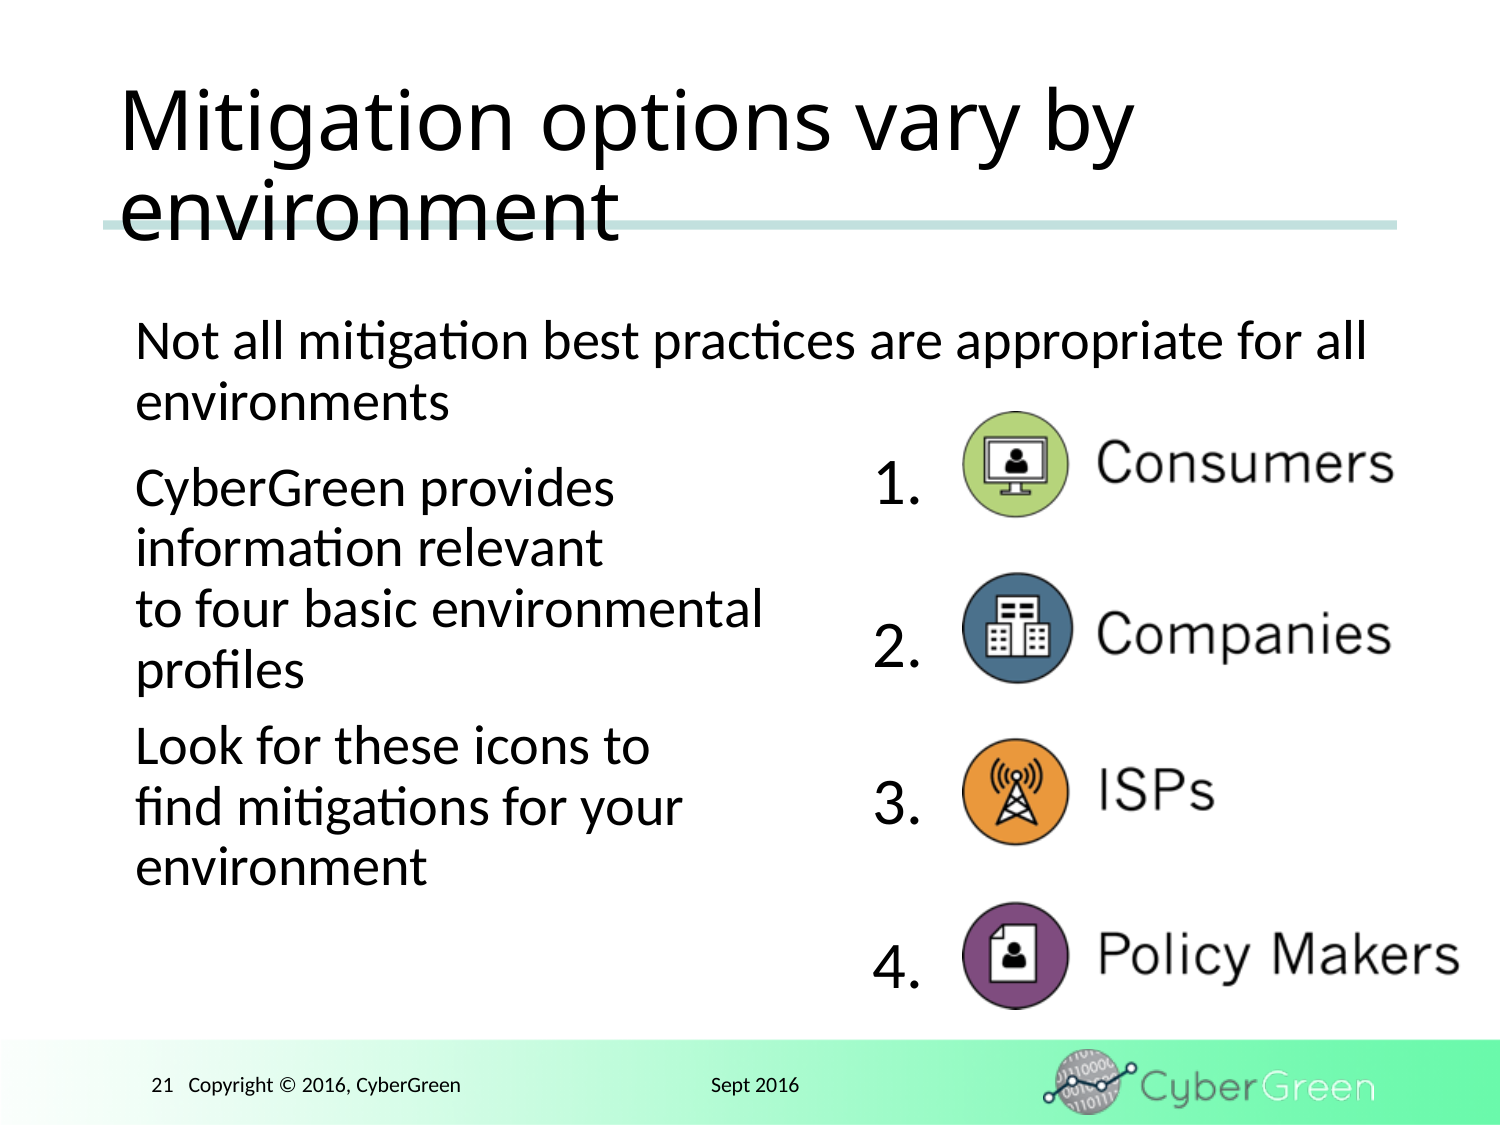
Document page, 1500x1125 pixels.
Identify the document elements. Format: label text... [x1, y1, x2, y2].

text_box 2. [857, 593, 938, 689]
text_box 1. [857, 430, 938, 526]
picture [2, 1041, 1500, 1124]
title Mitigation options vary by environment [103, 59, 1500, 278]
picture [962, 411, 1462, 1010]
text_box 4. [857, 913, 938, 1009]
text_box 3. [857, 750, 938, 846]
footer 21 Copyright © 2016, CyberGreen Sept 2016 [136, 1063, 821, 1108]
list Not all mitigation best practices are appropriate for all environments CyberGreen provides information relevant to four basic environmental profiles Look for these icons to find mitigations for your environment [119, 303, 1397, 1012]
